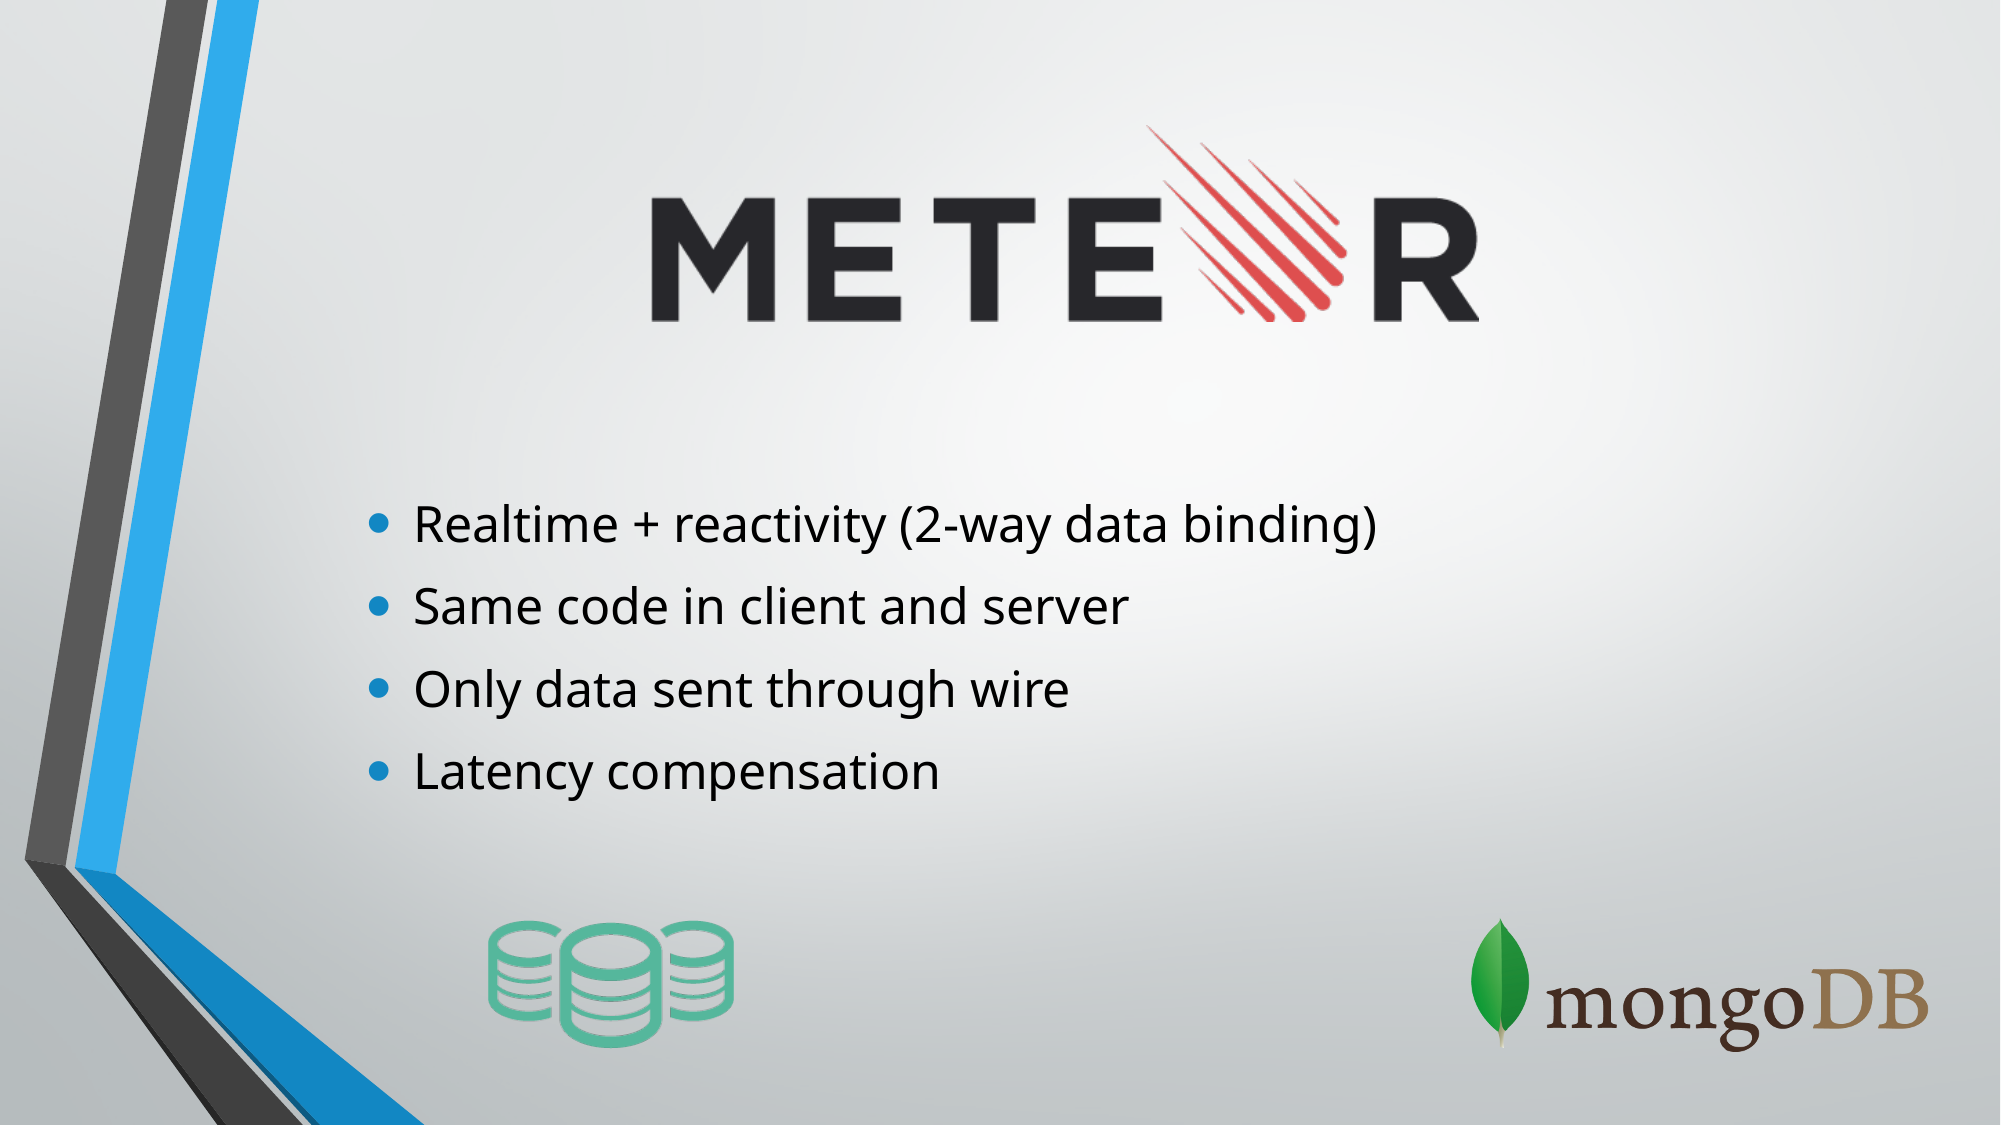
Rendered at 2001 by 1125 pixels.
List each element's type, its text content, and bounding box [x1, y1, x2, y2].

picture [651, 125, 1480, 322]
picture [1453, 902, 1944, 1067]
picture [488, 920, 734, 1049]
list Realtime + reactivity (2-way data binding) Same code in client and server Only data sent through wire Latency compensation [351, 390, 1500, 903]
